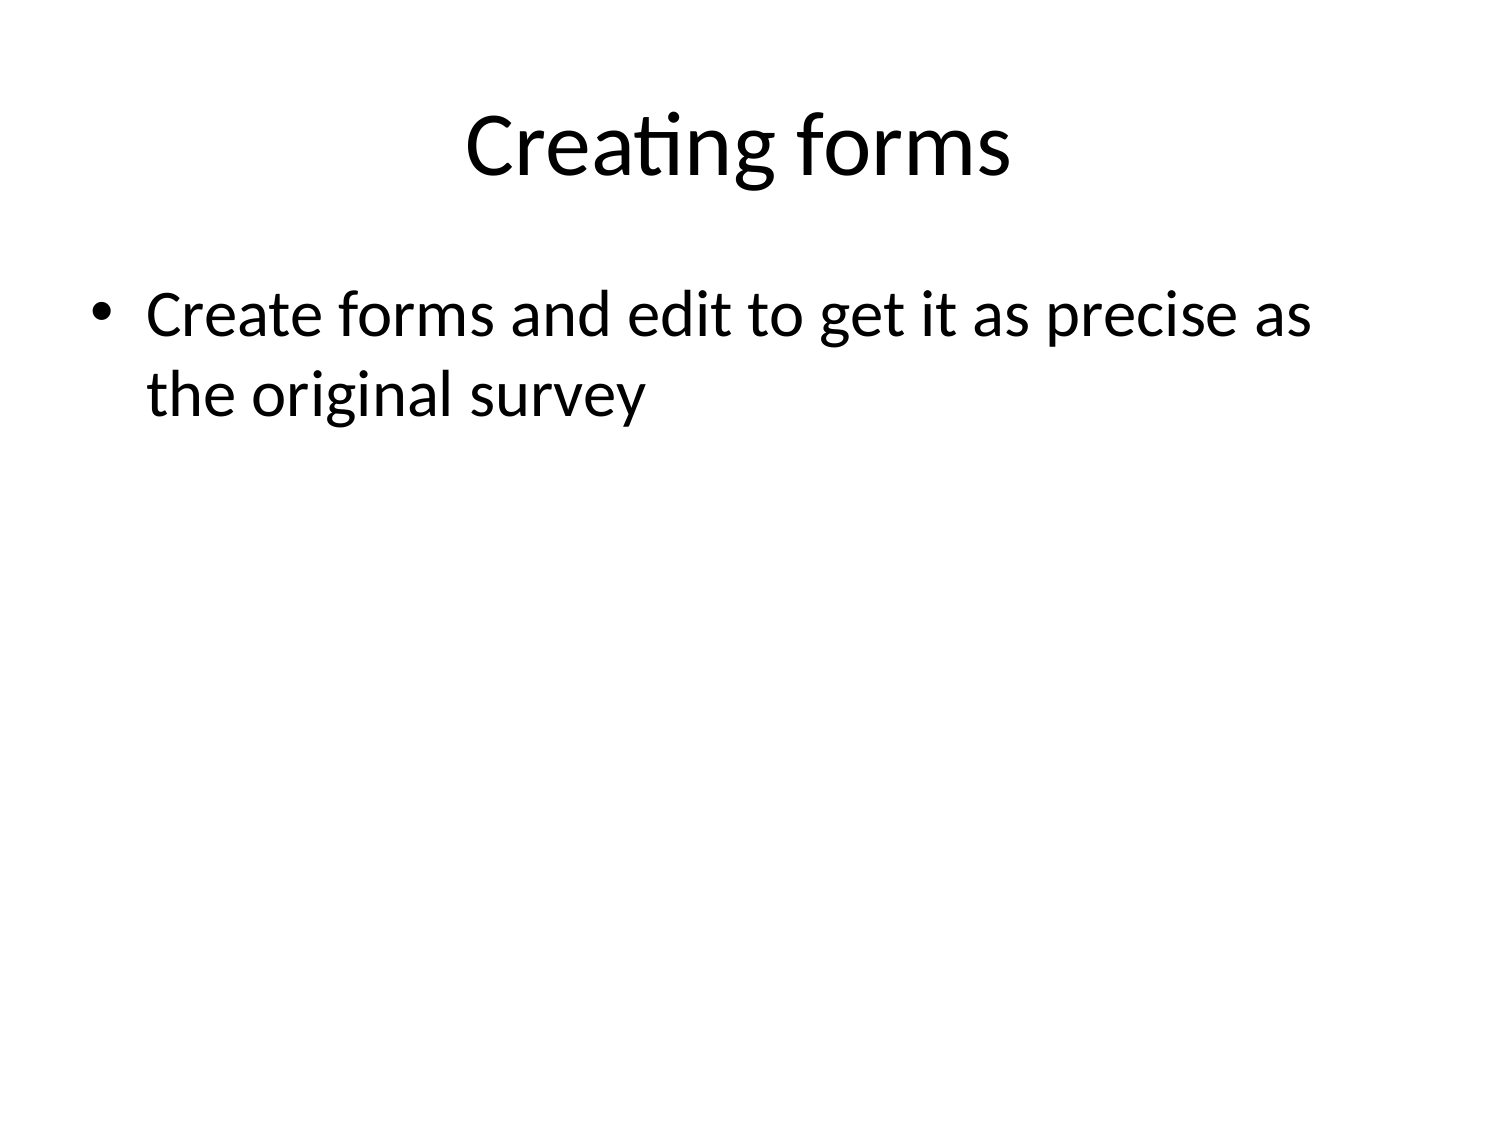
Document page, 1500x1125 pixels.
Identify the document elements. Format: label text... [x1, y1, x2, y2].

list Create forms and edit to get it as precise as the original survey [75, 262, 1425, 1005]
title Creating forms [75, 45, 1425, 233]
